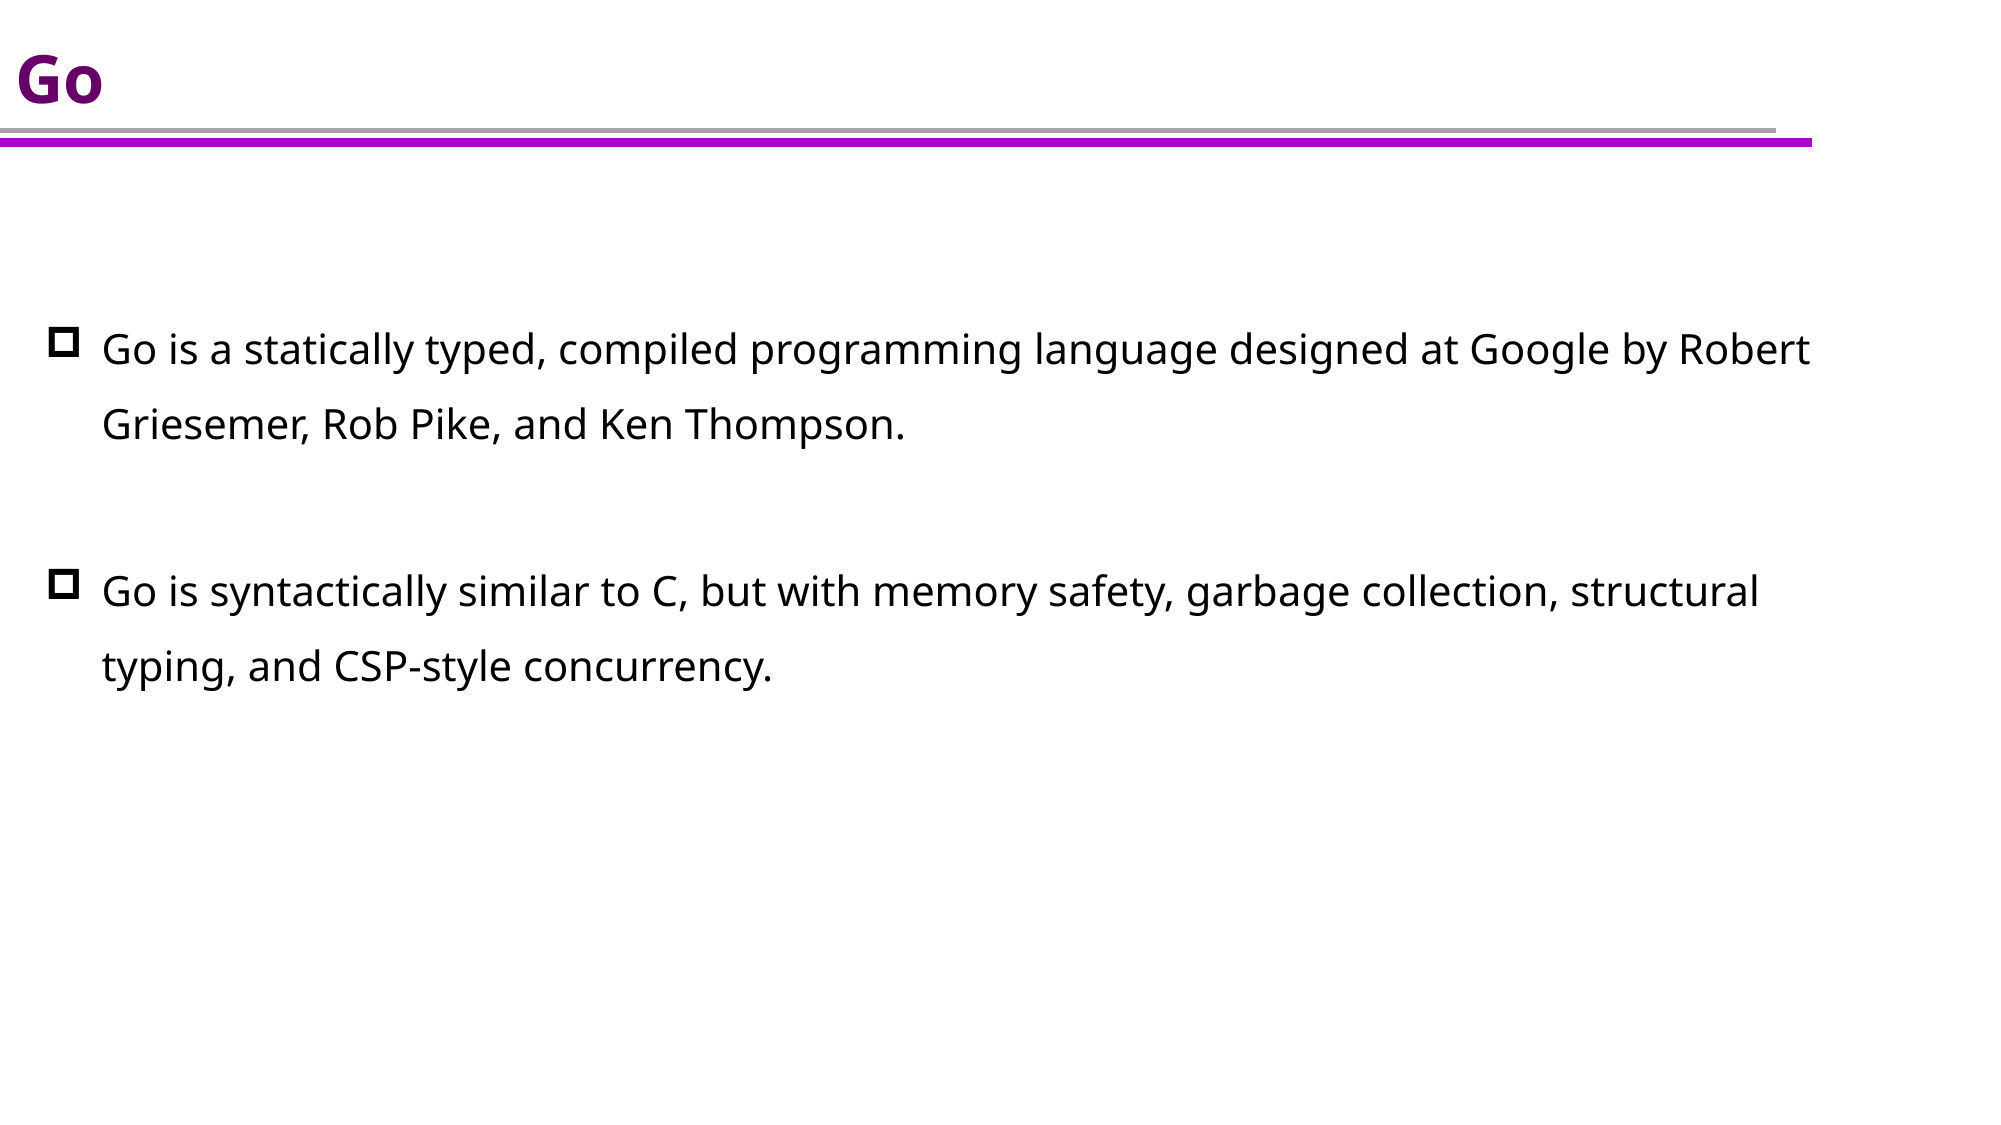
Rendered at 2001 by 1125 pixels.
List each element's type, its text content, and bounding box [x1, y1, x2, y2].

list Go is a statically typed, compiled programming language designed at Google by Robert Griesemer, Rob Pike, and Ken Thompson. Go is syntactically similar to C, but with memory safety, garbage collection, structural typing, and CSP-style concurrency. [30, 148, 1831, 1059]
title Go [0, 36, 1805, 117]
